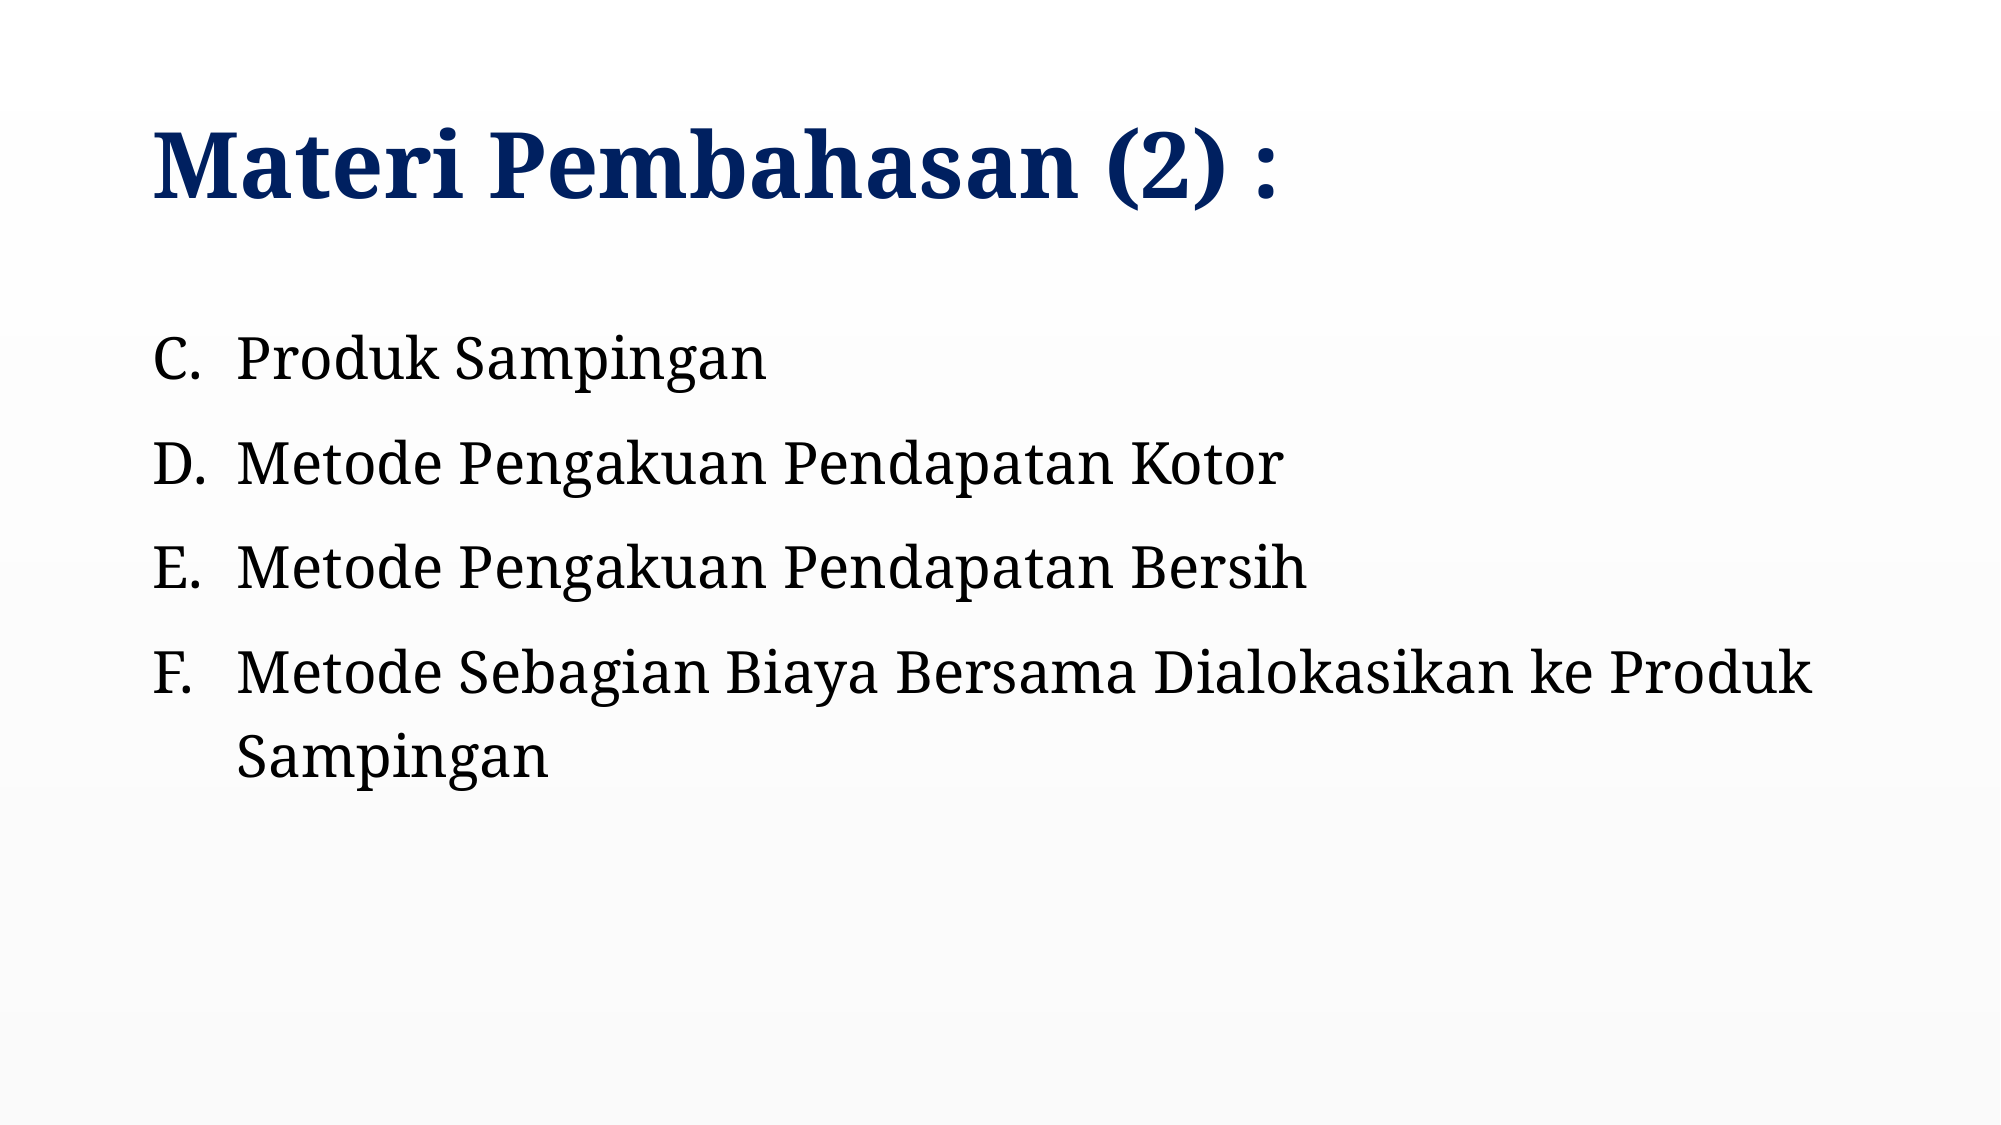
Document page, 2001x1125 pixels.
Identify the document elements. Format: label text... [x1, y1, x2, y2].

list Produk Sampingan Metode Pengakuan Pendapatan Kotor Metode Pengakuan Pendapatan Bersih Metode Sebagian Biaya Bersama Dialokasikan ke Produk Sampingan [137, 299, 1863, 1014]
title Materi Pembahasan (2) : [137, 59, 1863, 278]
